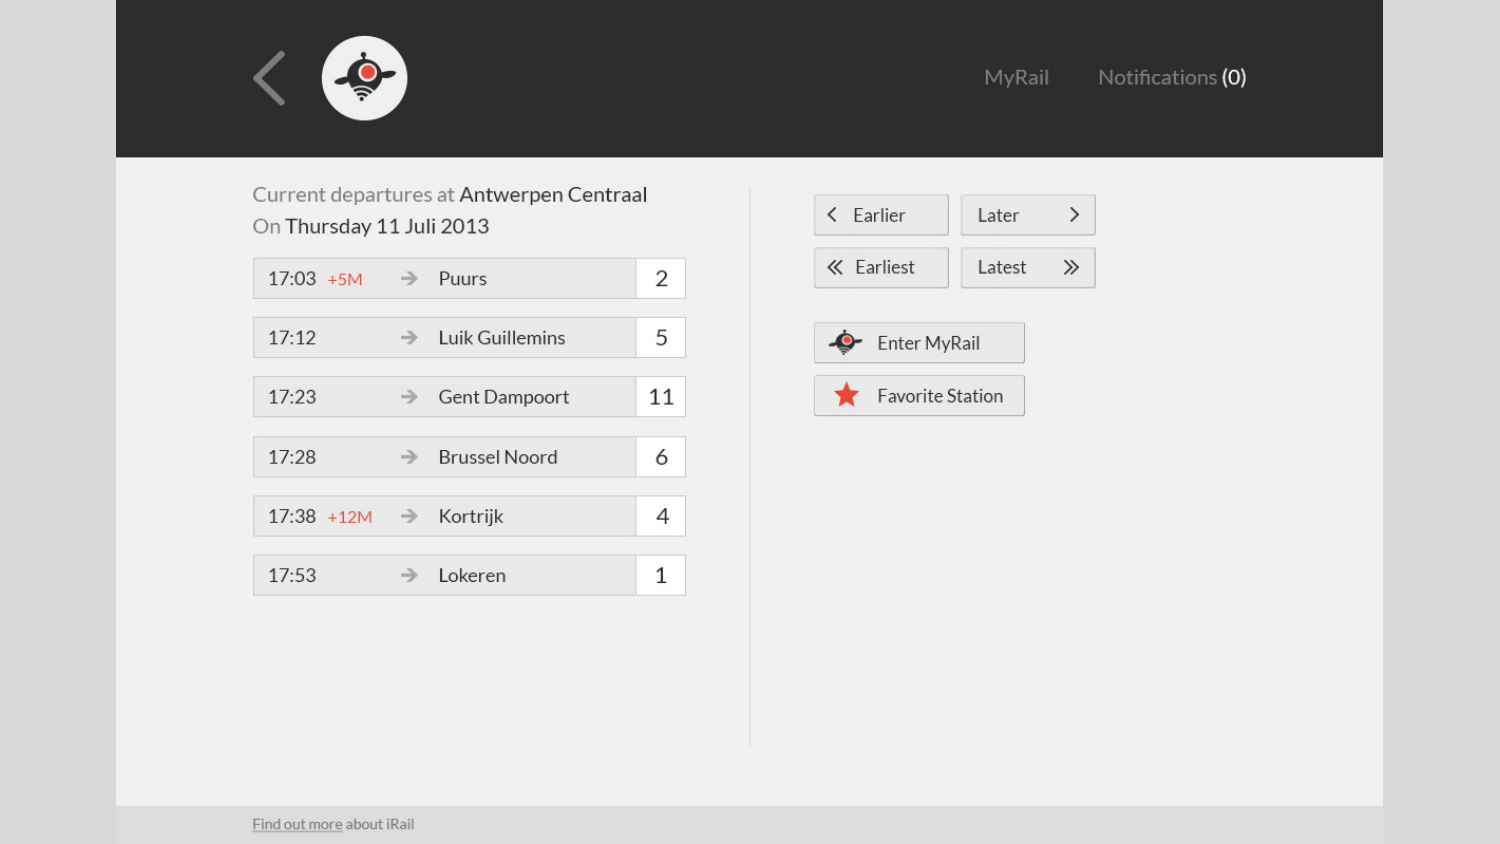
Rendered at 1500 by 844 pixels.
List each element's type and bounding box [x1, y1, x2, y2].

picture [116, 0, 1383, 844]
